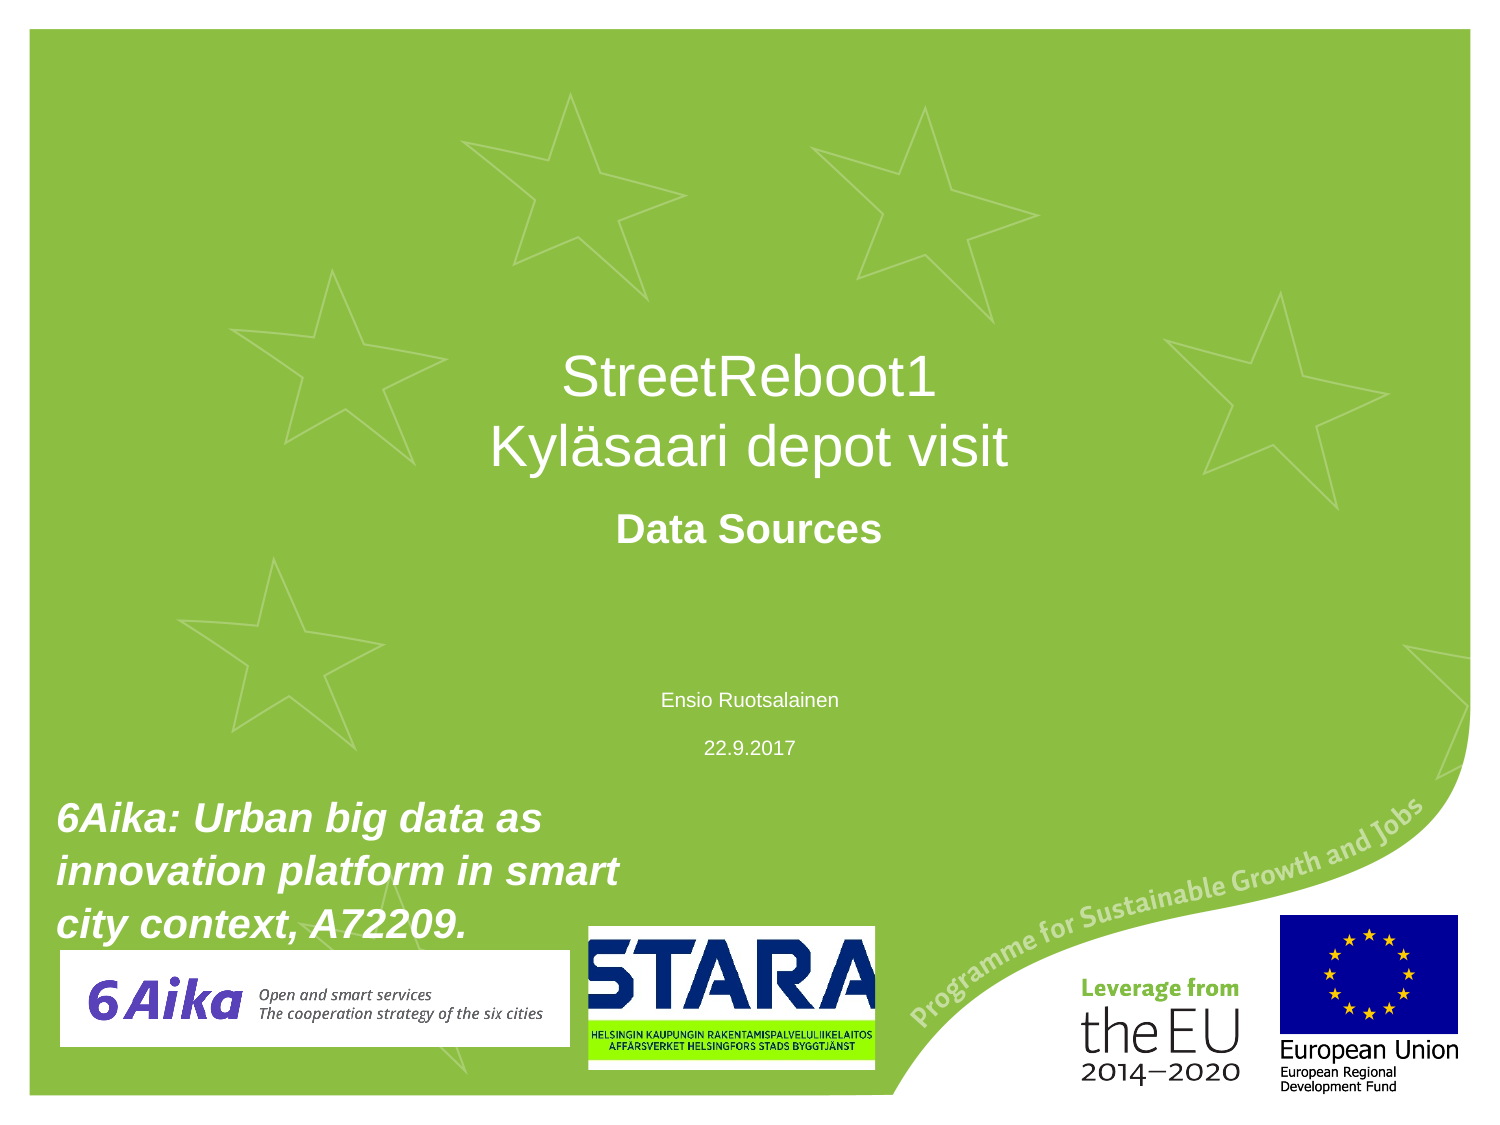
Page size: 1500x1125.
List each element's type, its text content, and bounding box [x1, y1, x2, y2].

title StreetReboot1 Kyläsaari depot visit [112, 236, 1388, 478]
text_box 6Aika: Urban big data as innovation platform in smart city context, A72209. [41, 779, 703, 955]
picture [0, 0, 1500, 1125]
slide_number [631, 726, 869, 768]
footer Ensio Ruotsalainen [454, 678, 1046, 721]
subtitle Data Sources [217, 501, 1281, 650]
